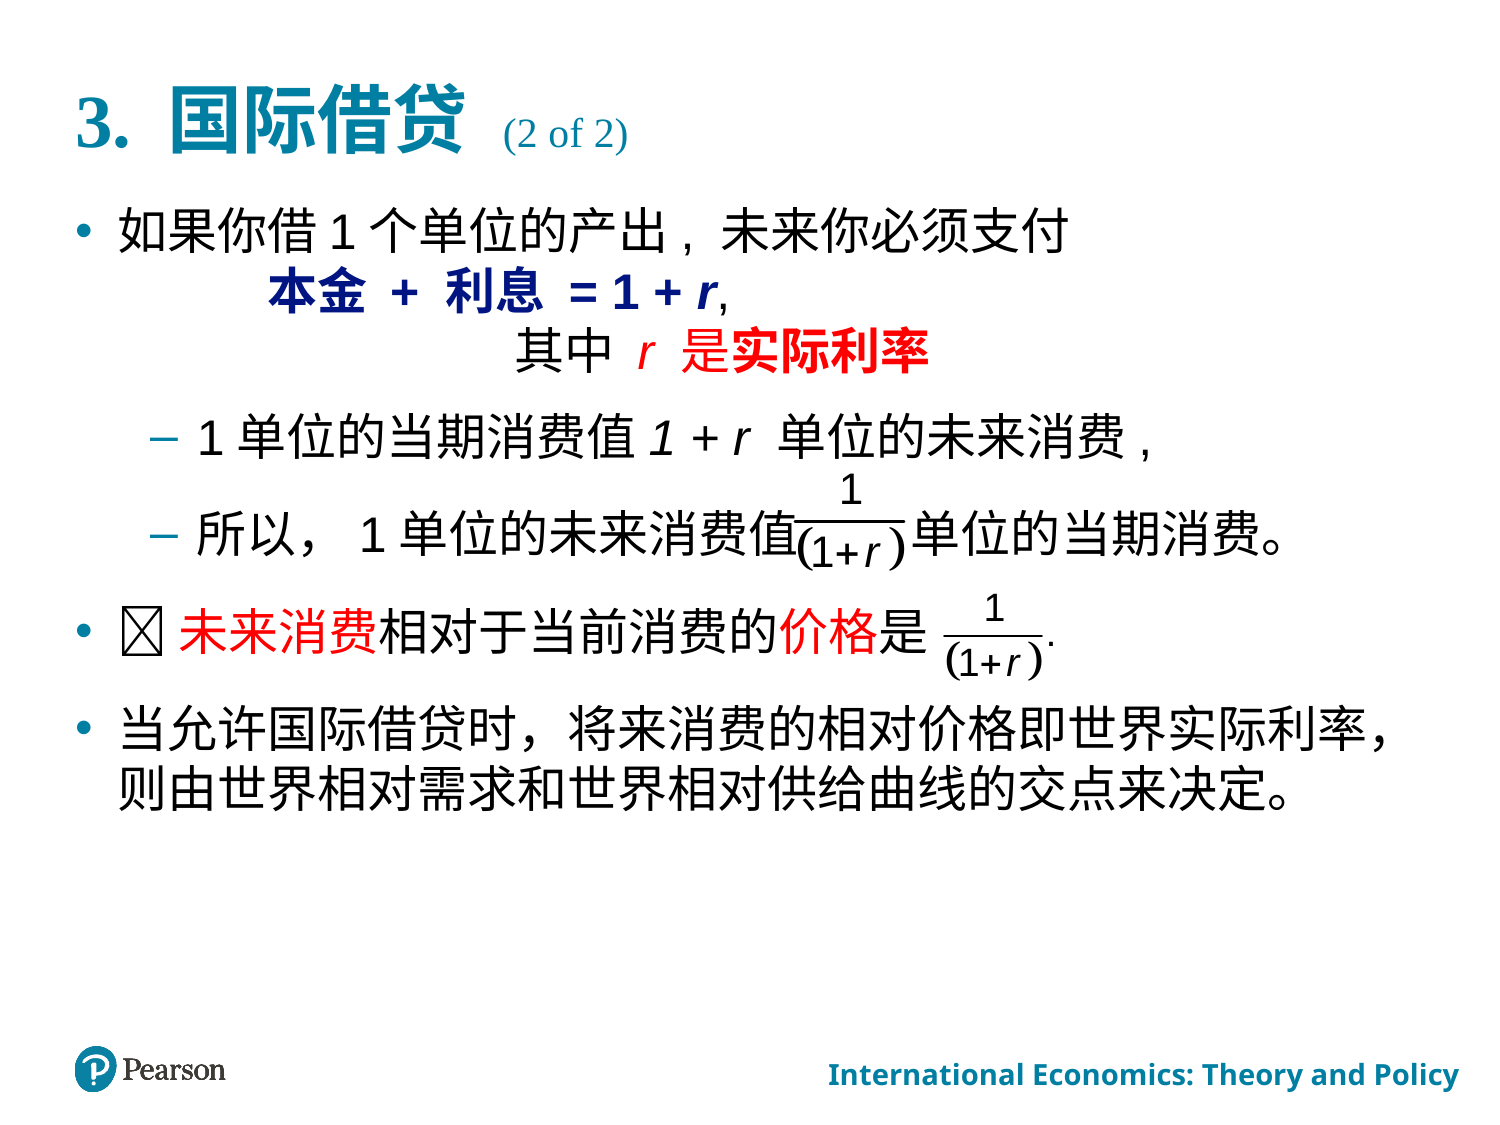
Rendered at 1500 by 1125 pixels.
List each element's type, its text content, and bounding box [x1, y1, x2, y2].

list 如果你借1个单位的产出, 未来你必须支付 本金 + 利息 = 1 + r, 其中 r 是实际利率 1单位的当期消费值1 + r 单位的未来消费, 所以，1单位的未来消费值 单位的当期消费。 未来消费相对于当前消费的价格是 当允许国际借贷时，将来消费的相对价格即世界实际利率，则由世界相对需求和世界相对供给曲线的交点来决定。 [75, 200, 1438, 888]
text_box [787, 462, 913, 592]
title 3. 国际借贷 (2 of 2) [75, 35, 1438, 163]
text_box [937, 583, 1063, 699]
